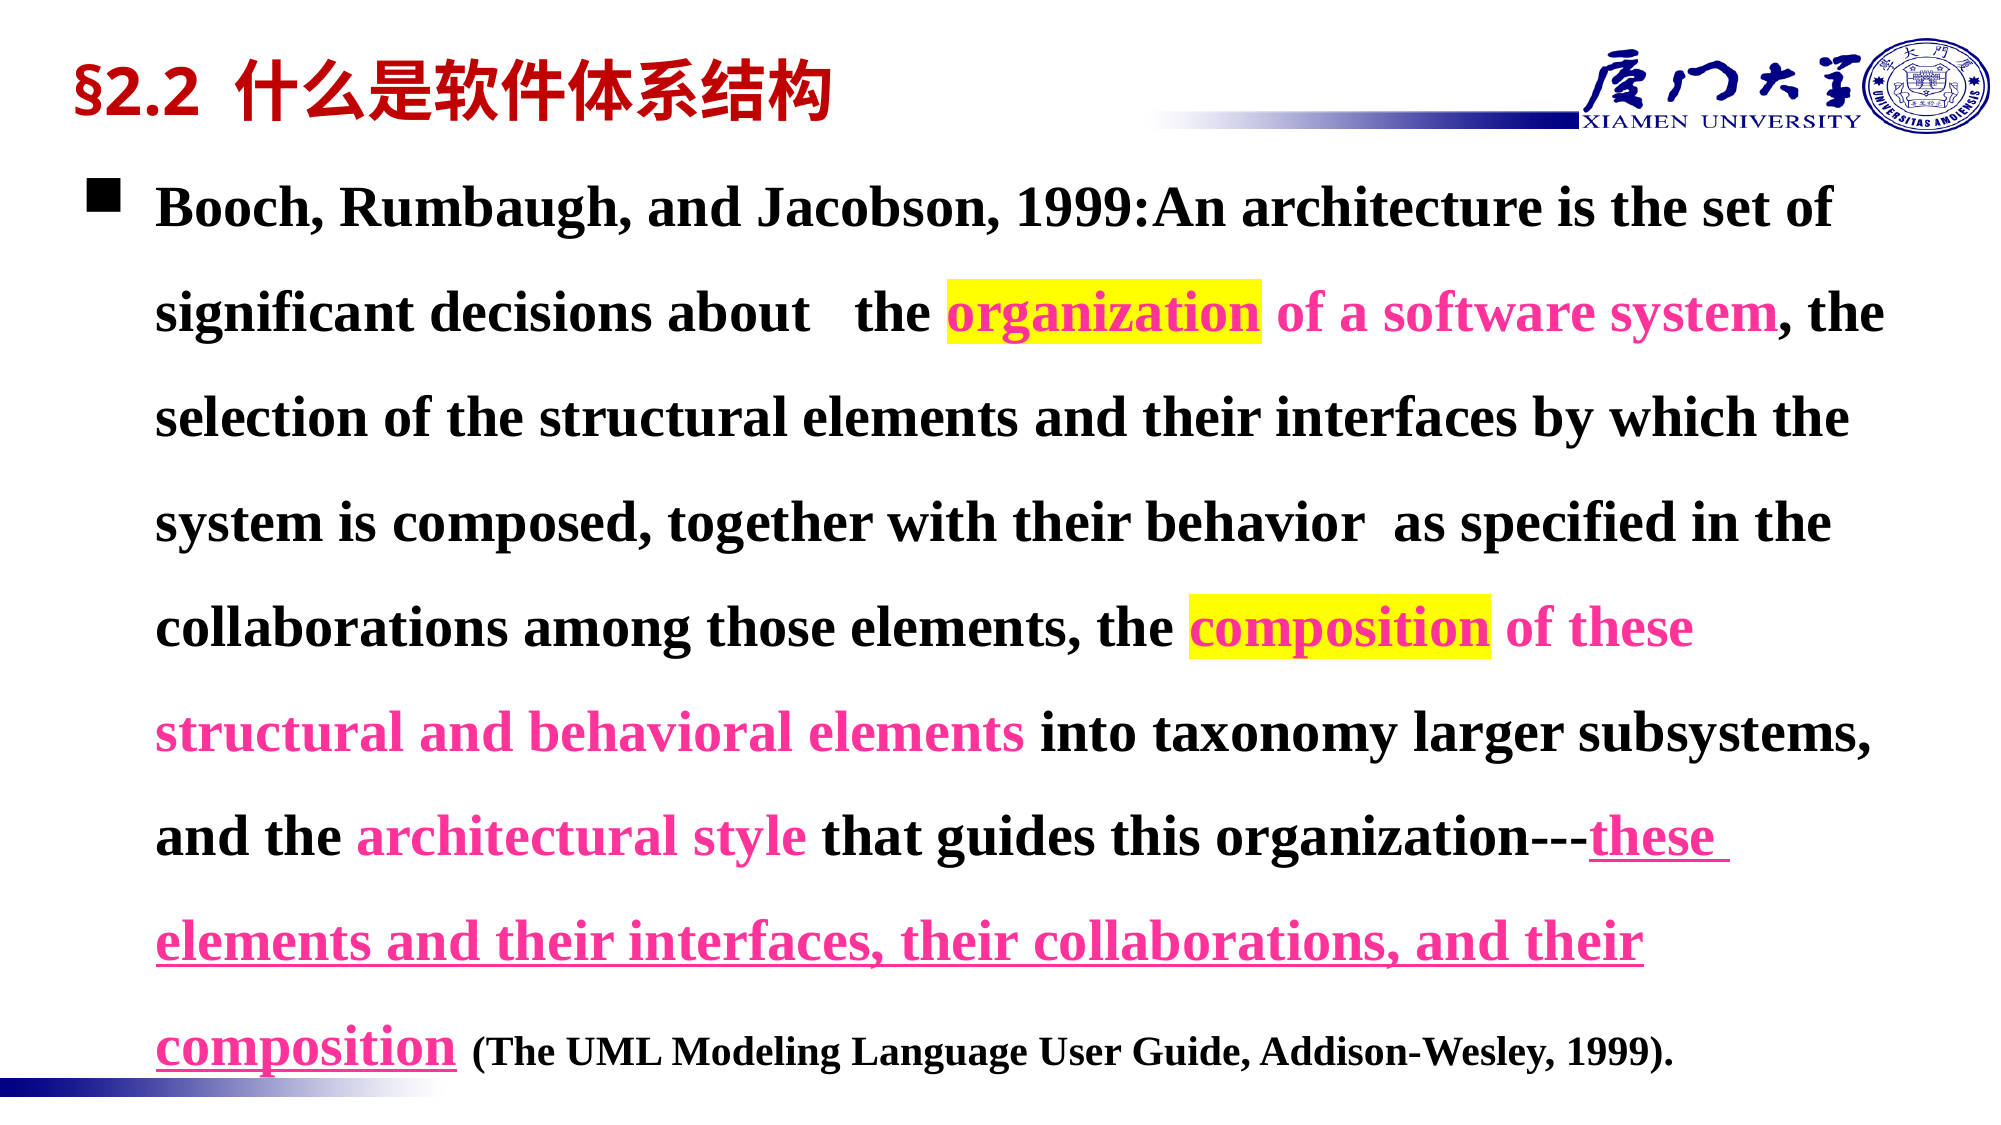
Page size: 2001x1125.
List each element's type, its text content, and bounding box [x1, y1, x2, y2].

picture [1862, 38, 1990, 42]
title §2.2 什么是软件体系结构 [1, 42, 2000, 156]
picture [0, 1078, 676, 1097]
list Booch, Rumbaugh, and Jacobson, 1999:An architecture is the set of significant decisions about the organization of a software system, the selection of the structural elements and their interfaces by which the system is composed, together with their behavior as specified in the collaborations among those elements, the composition of these structural and behavioral elements into taxonomy larger subsystems, and the architectural style that guides this organization---these elements and their interfaces, their collaborations, and their composition (The UML Modeling Language User Guide, Addison-Wesley, 1999). [66, 125, 1969, 1094]
